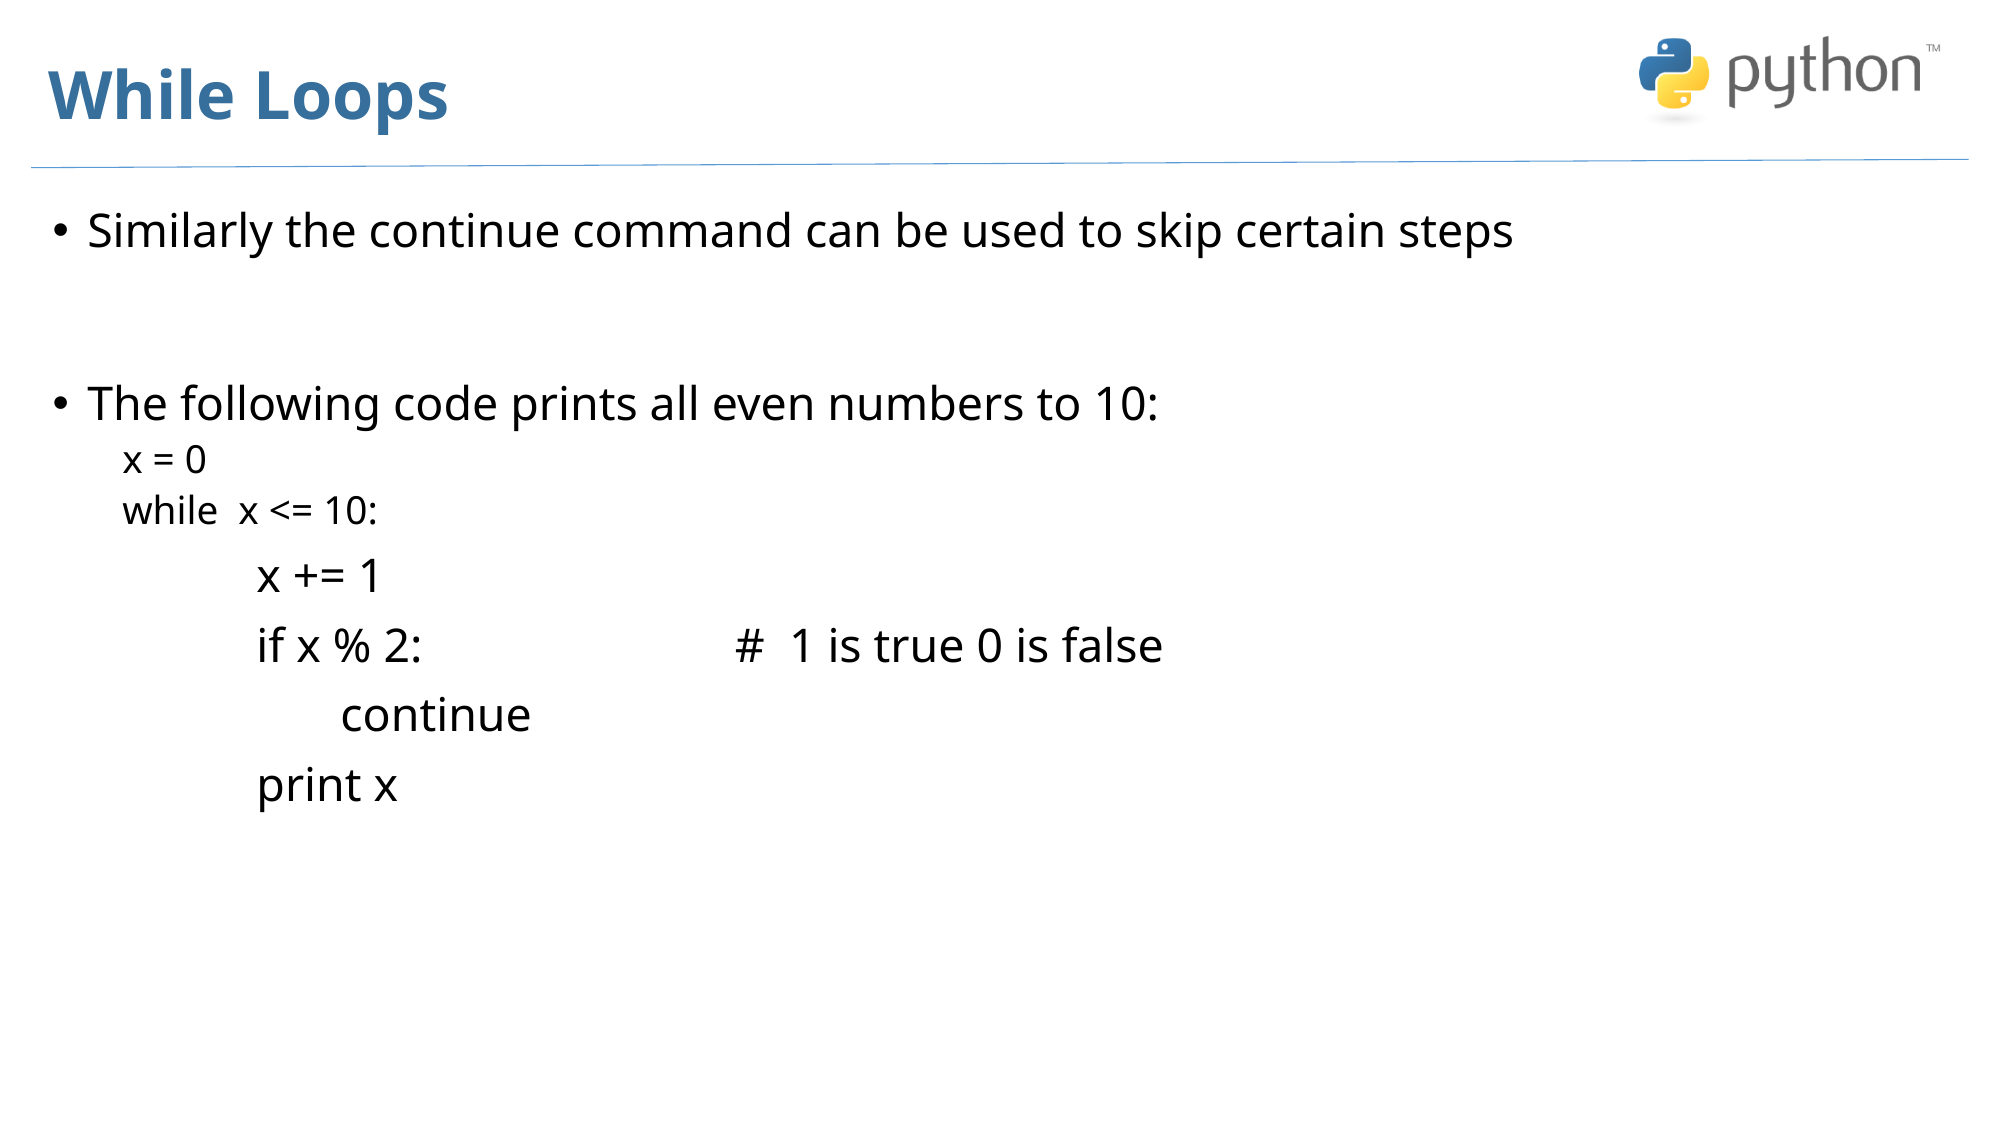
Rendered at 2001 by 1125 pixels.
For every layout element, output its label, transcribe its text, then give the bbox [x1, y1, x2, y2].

list Similarly the continue command can be used to skip certain steps The following code prints all even numbers to 10: x = 0 while x <= 10: x += 1 if x % 2: # 1 is true 0 is false continue print x [37, 199, 1955, 1086]
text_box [31, 159, 1969, 168]
title While Loops [33, 45, 1552, 150]
picture [1589, 17, 1969, 146]
